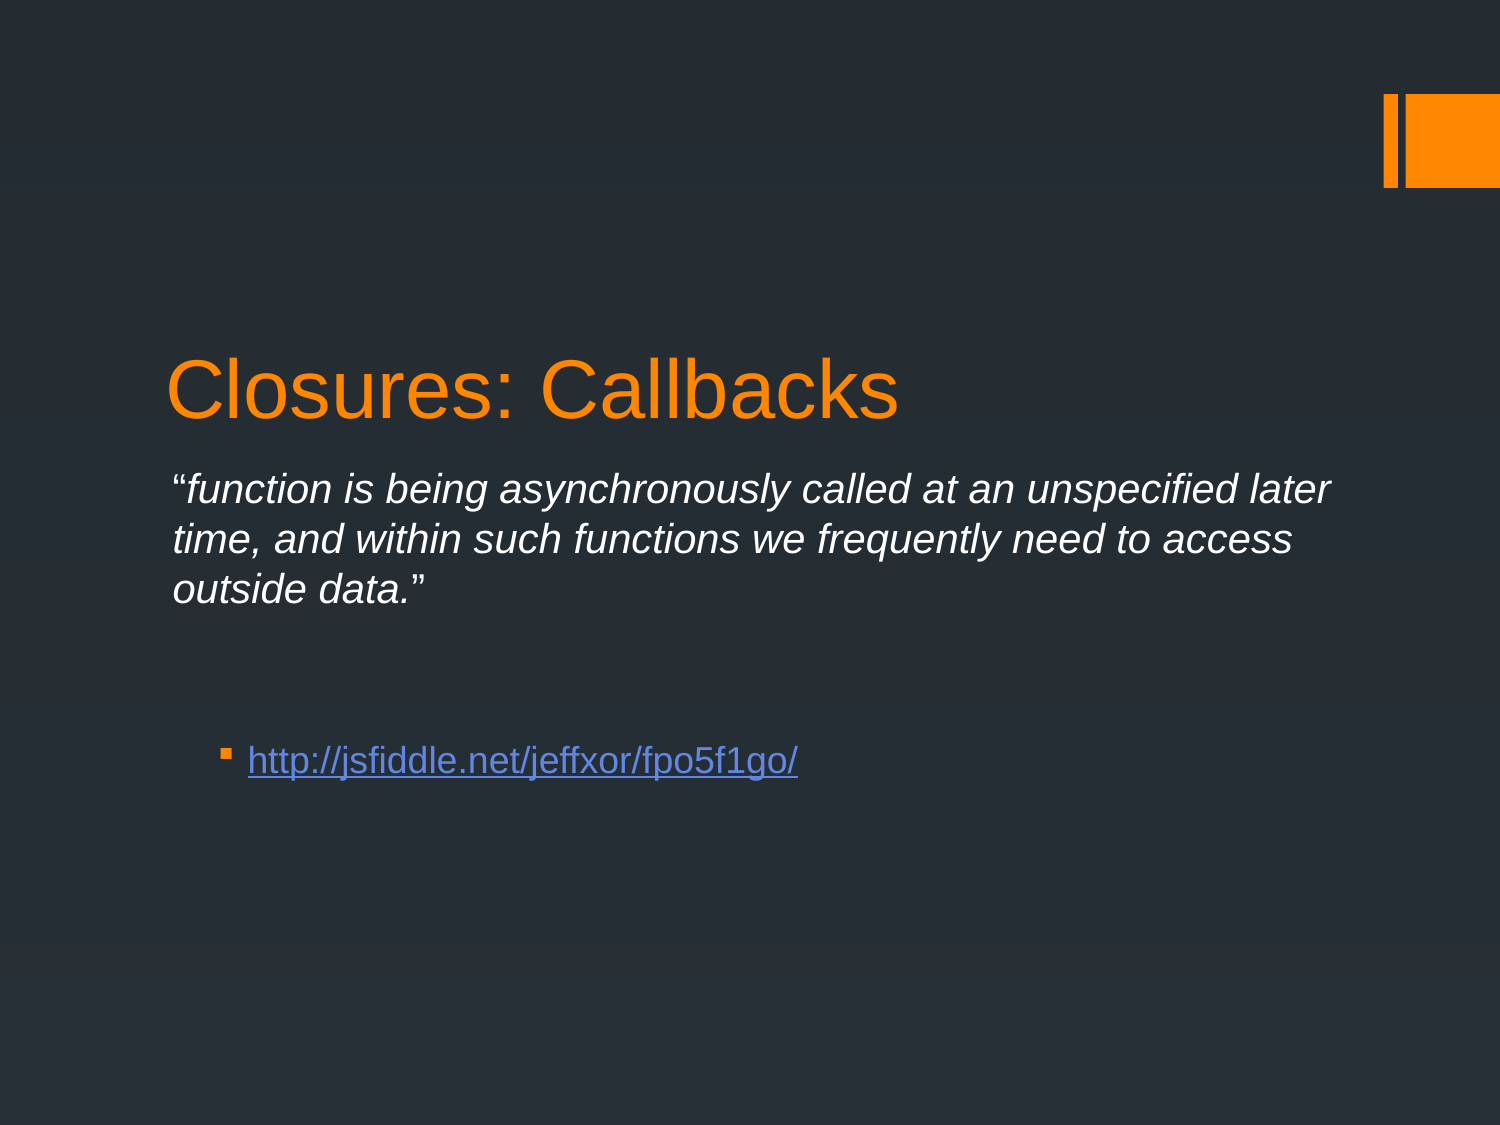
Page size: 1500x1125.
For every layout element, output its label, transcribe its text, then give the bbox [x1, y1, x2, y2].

list “function is being asynchronously called at an unspecified later time, and within such functions we frequently need to access outside data.” http://jsfiddle.net/jeffxor/fpo5f1go/ [150, 454, 1350, 1035]
title Closures: Callbacks [150, 253, 1350, 443]
